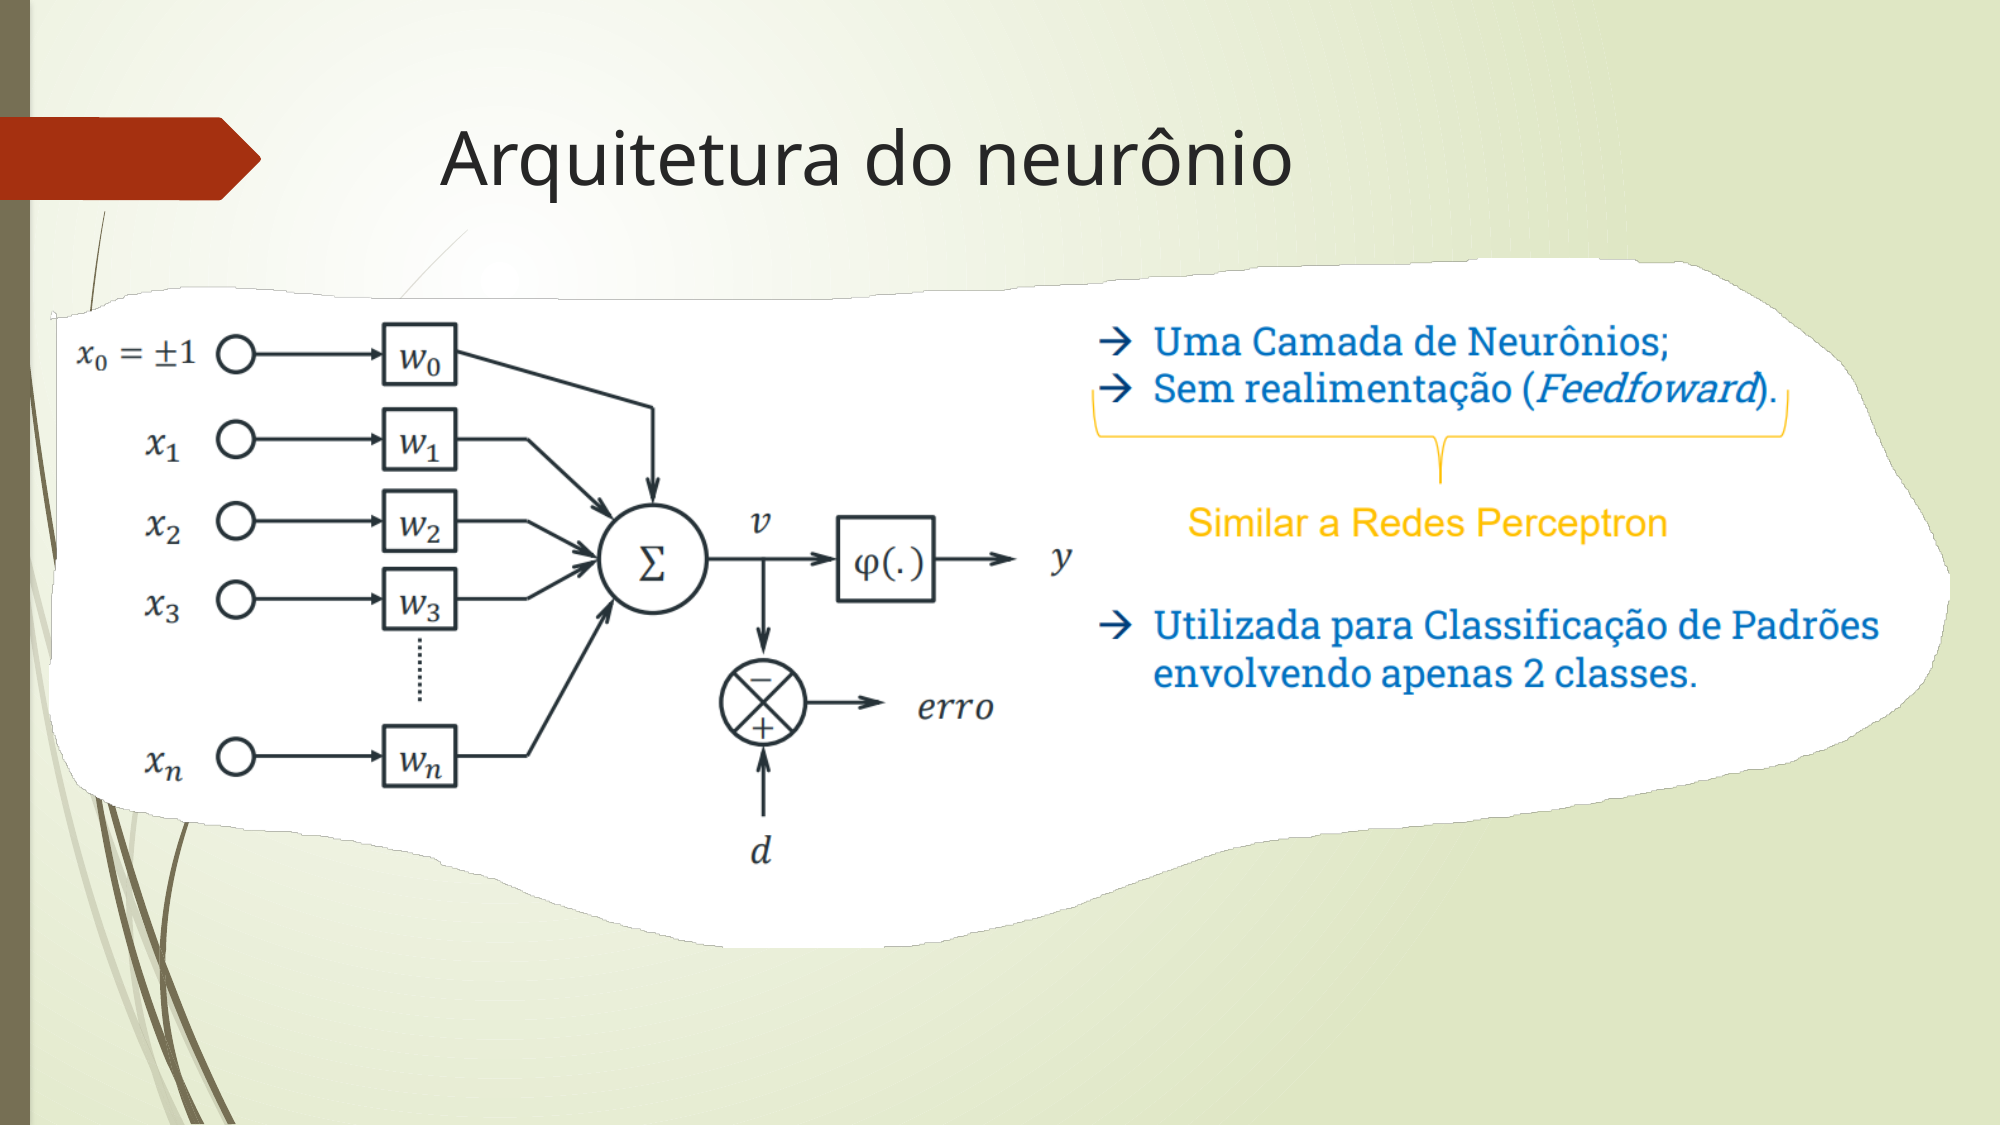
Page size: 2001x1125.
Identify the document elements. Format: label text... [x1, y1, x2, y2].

title Arquitetura do neurônio [425, 102, 1888, 258]
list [49, 258, 1950, 948]
